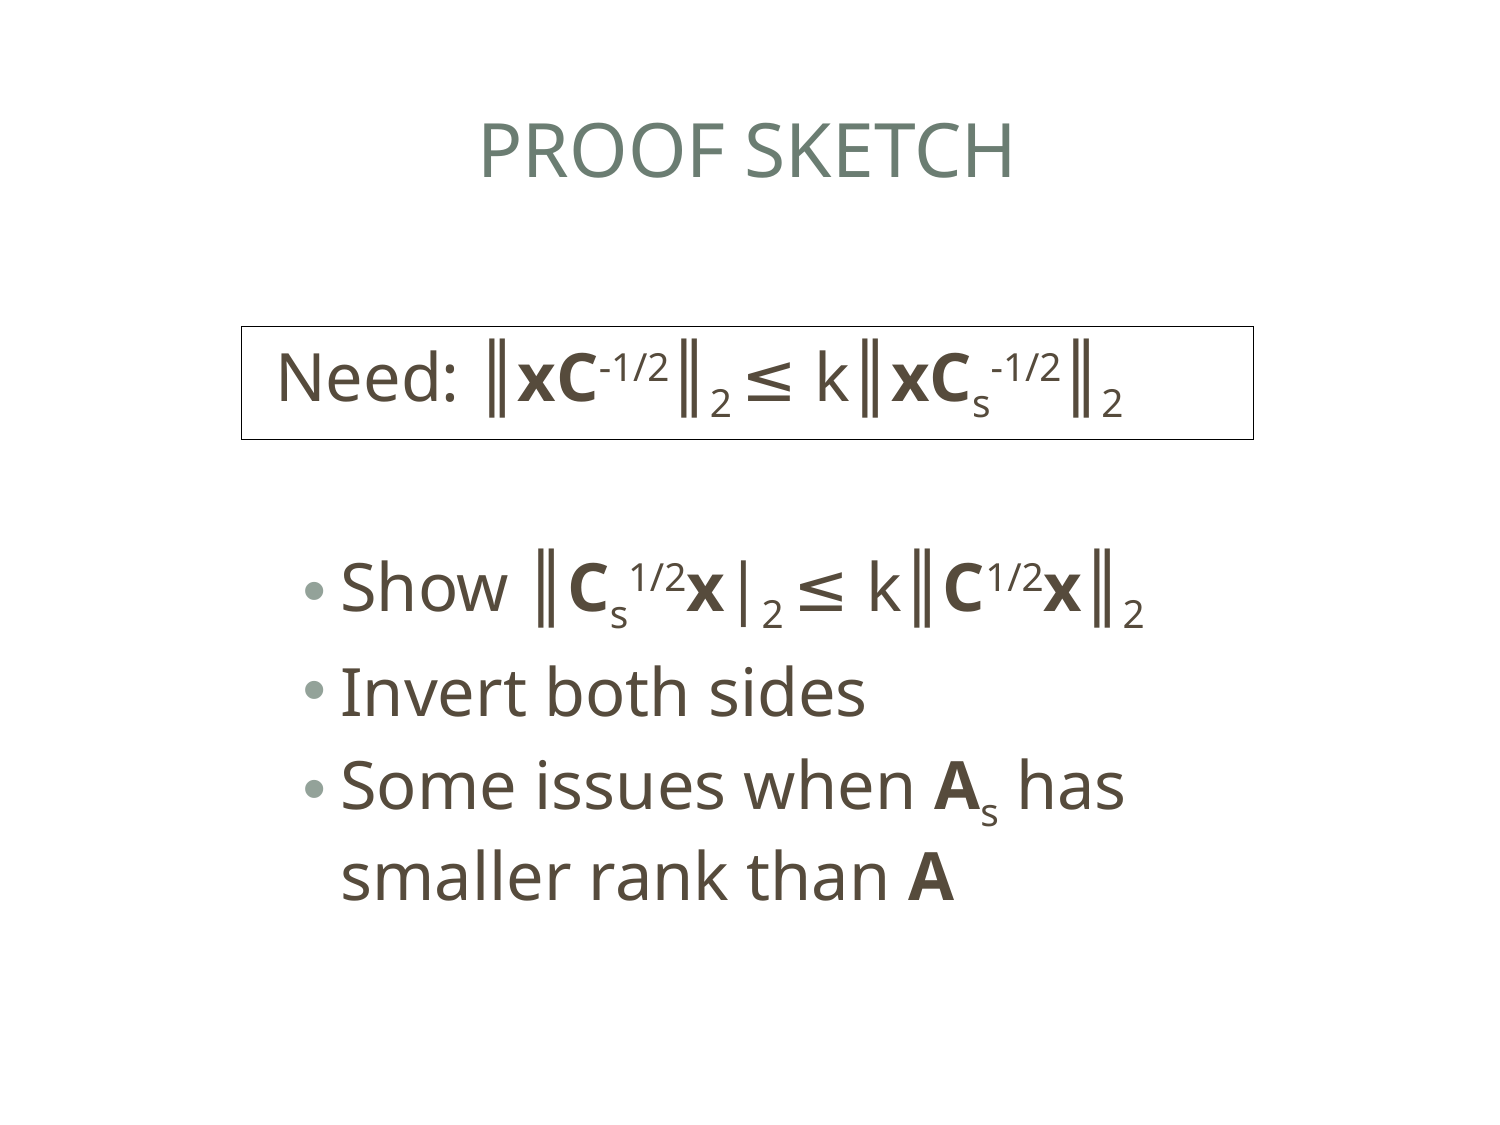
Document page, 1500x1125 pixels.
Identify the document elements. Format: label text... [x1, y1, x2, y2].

title Proof Sketch [69, 62, 1425, 233]
text_box Need: ║xC-1/2║2 ≤ k║xCs-1/2║2 [241, 326, 1254, 440]
text_box Show ║Cs1/2x|2 ≤ k║C1/2x║2 Invert both sides Some issues when As has smaller rank than A [268, 537, 1226, 900]
